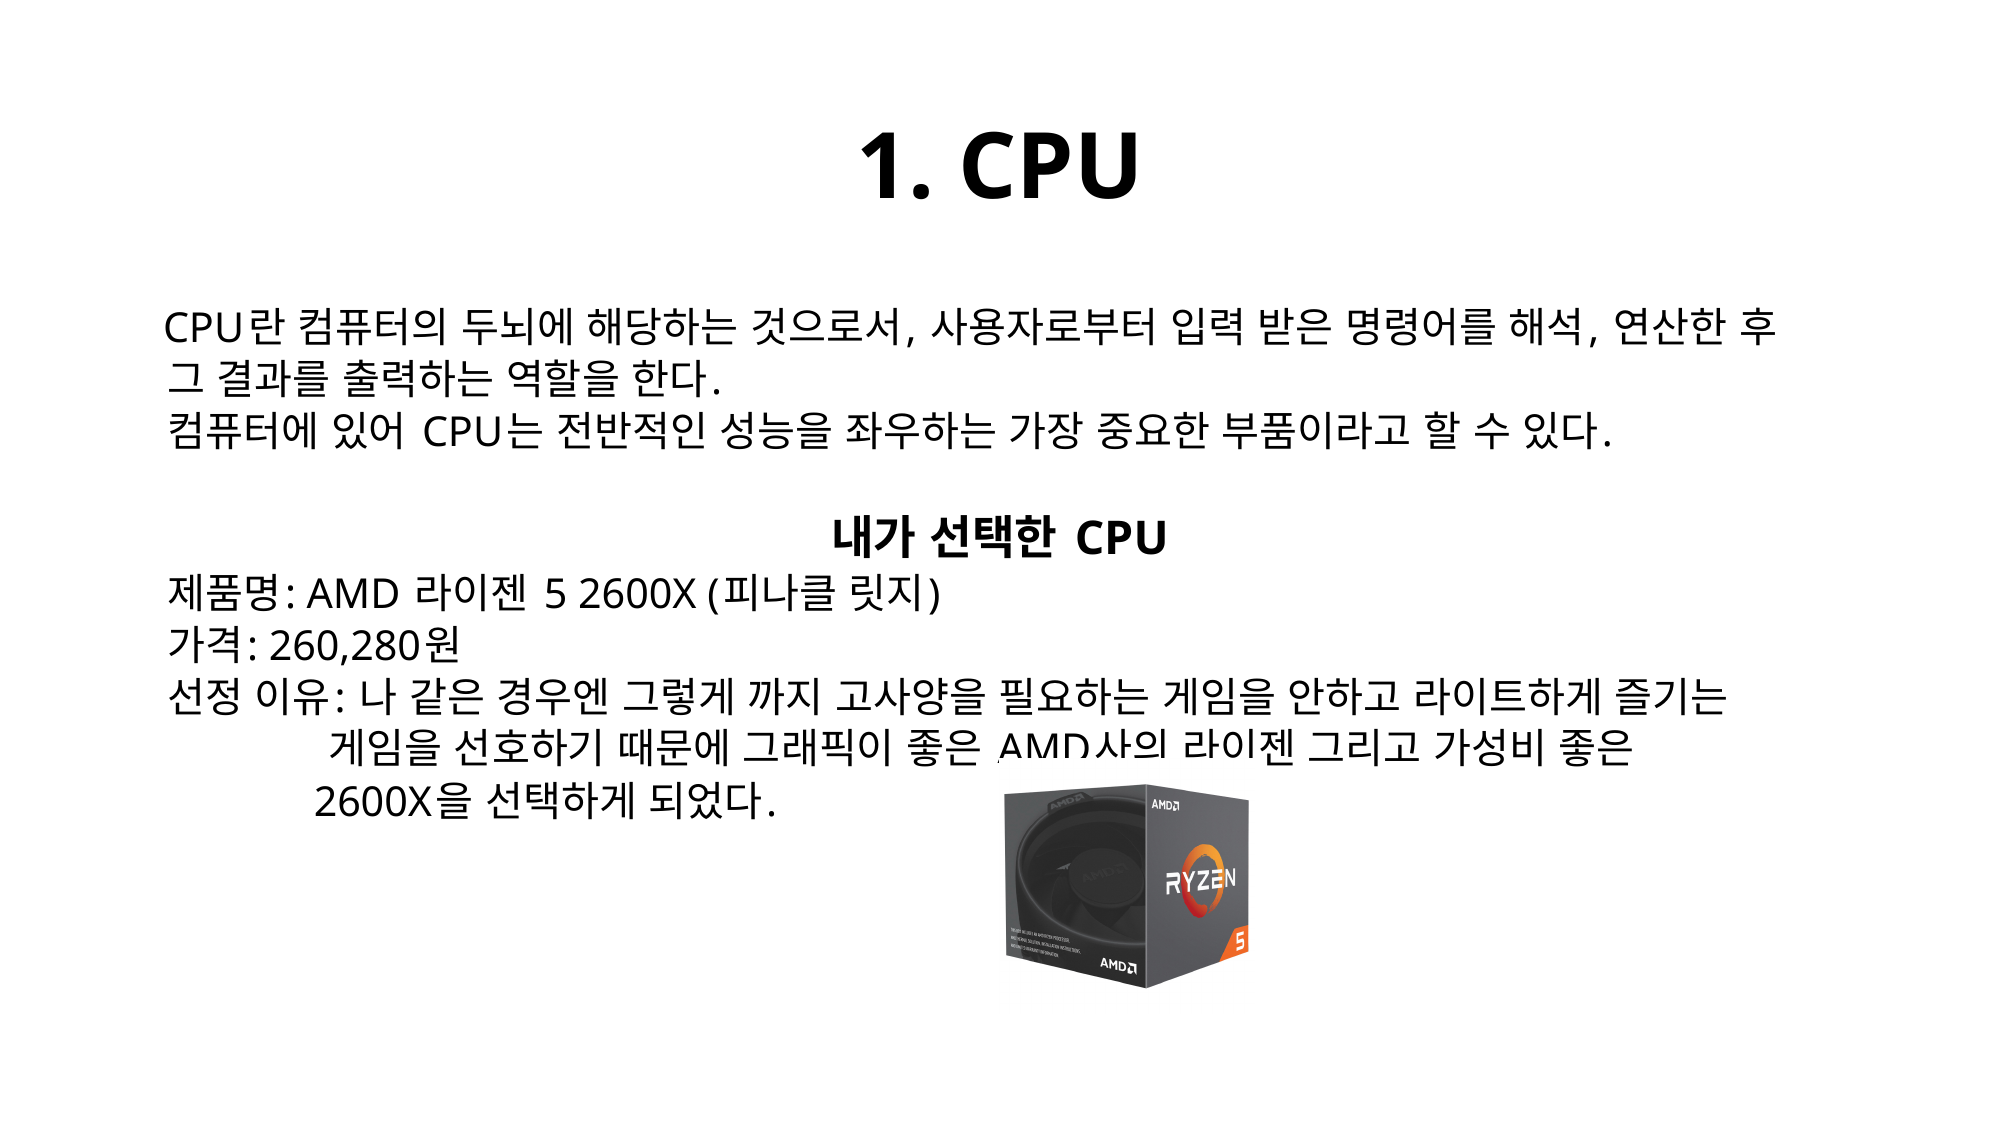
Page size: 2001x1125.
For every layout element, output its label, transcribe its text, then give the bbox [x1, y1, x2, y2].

title 1. CPU [137, 59, 1863, 278]
list CPU란 컴퓨터의 두뇌에 해당하는 것으로서, 사용자로부터 입력 받은 명령어를 해석, 연산한 후 그 결과를 출력하는 역할을 한다. 컴퓨터에 있어 CPU는 전반적인 성능을 좌우하는 가장 중요한 부품이라고 할 수 있다. 내가 선택한 CPU 제품명: AMD 라이젠 5 2600X (피나클 릿지) 가격: 260,280원 선정 이유: 나 같은 경우엔 그렇게 까지 고사양을 필요하는 게임을 안하고 라이트하게 즐기는 게임을 선호하기 때문에 그래픽이 좋은 AMD사의 라이젠 그리고 가성비 좋은 2600X을 선택하게 되었다. [137, 299, 1863, 1014]
picture [999, 758, 1255, 1014]
